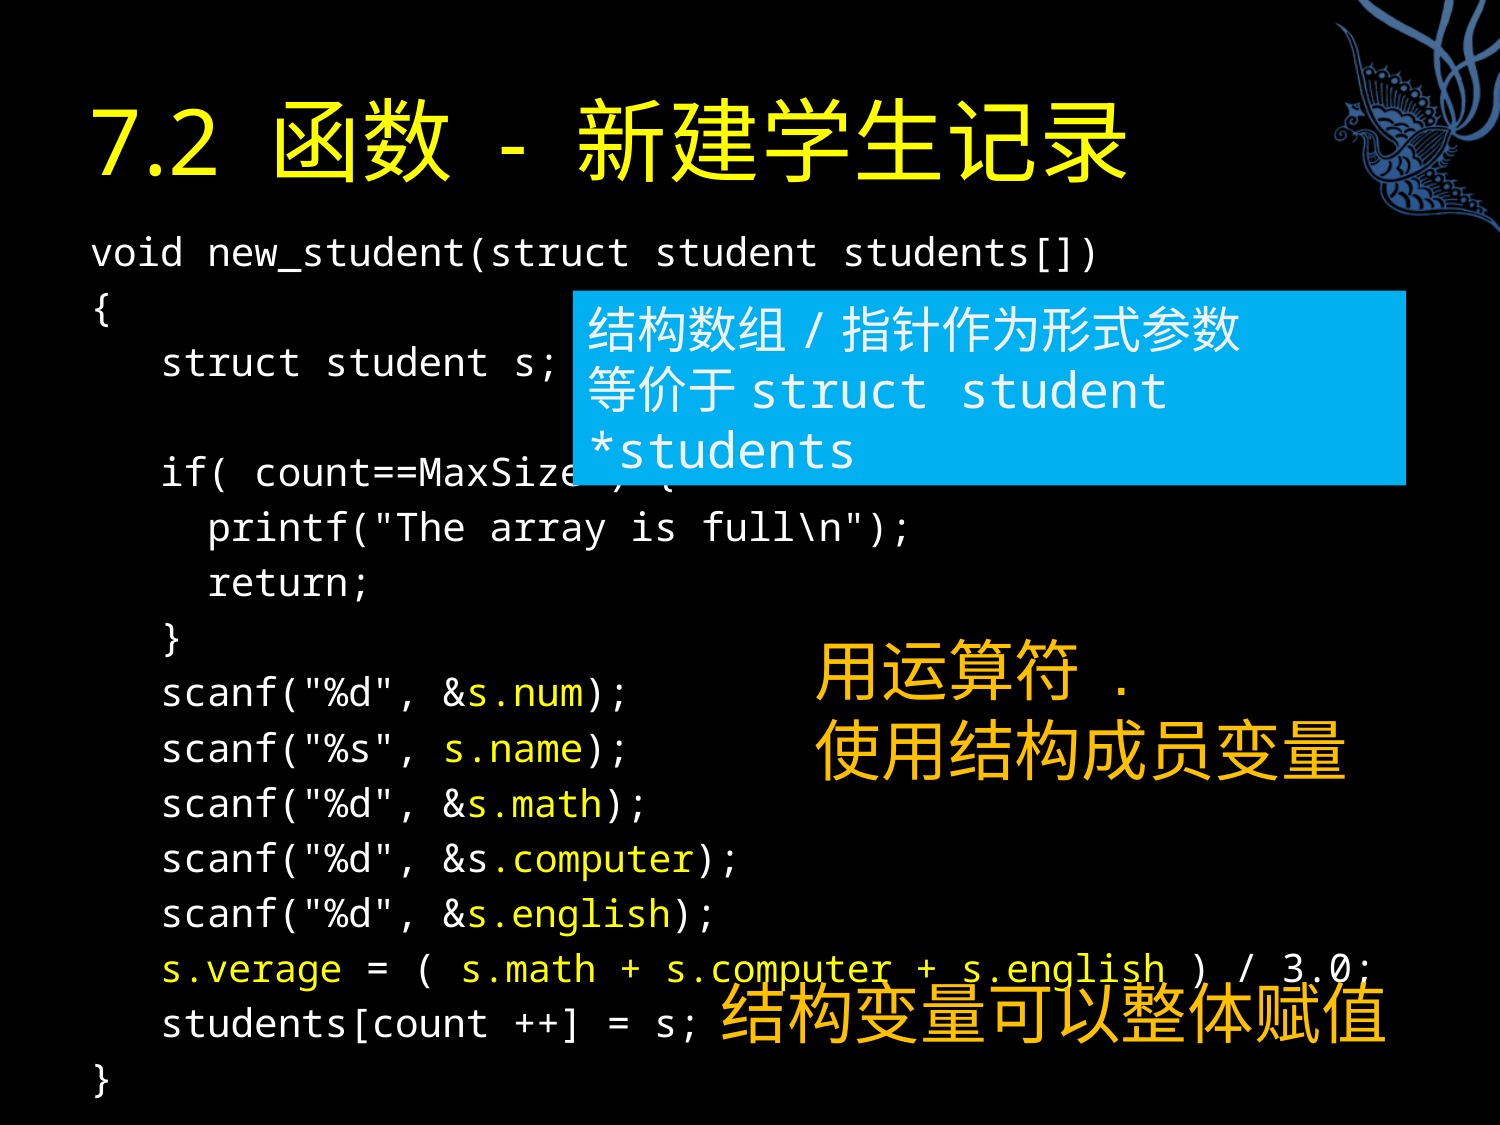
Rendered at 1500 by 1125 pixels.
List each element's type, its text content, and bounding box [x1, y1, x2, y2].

text_box 结构变量可以整体赋值 [705, 964, 1404, 1059]
list void new_student(struct student students[]) { struct student s; if( count==MaxSize ) { printf("The array is full\n"); return; } scanf("%d", &s.num); scanf("%s", s.name); scanf("%d", &s.math); scanf("%d", &s.computer); scanf("%d", &s.english); s.verage = ( s.math + s.computer + s.english ) / 3.0; students[count ++] = s; } [75, 219, 1425, 1125]
title 7.2 函数 - 新建学生记录 [75, 45, 1351, 219]
text_box 结构数组/指针作为形式参数 等价于struct student *students [572, 290, 1407, 486]
text_box 用运算符 . 使用结构成员变量 [799, 621, 1364, 797]
